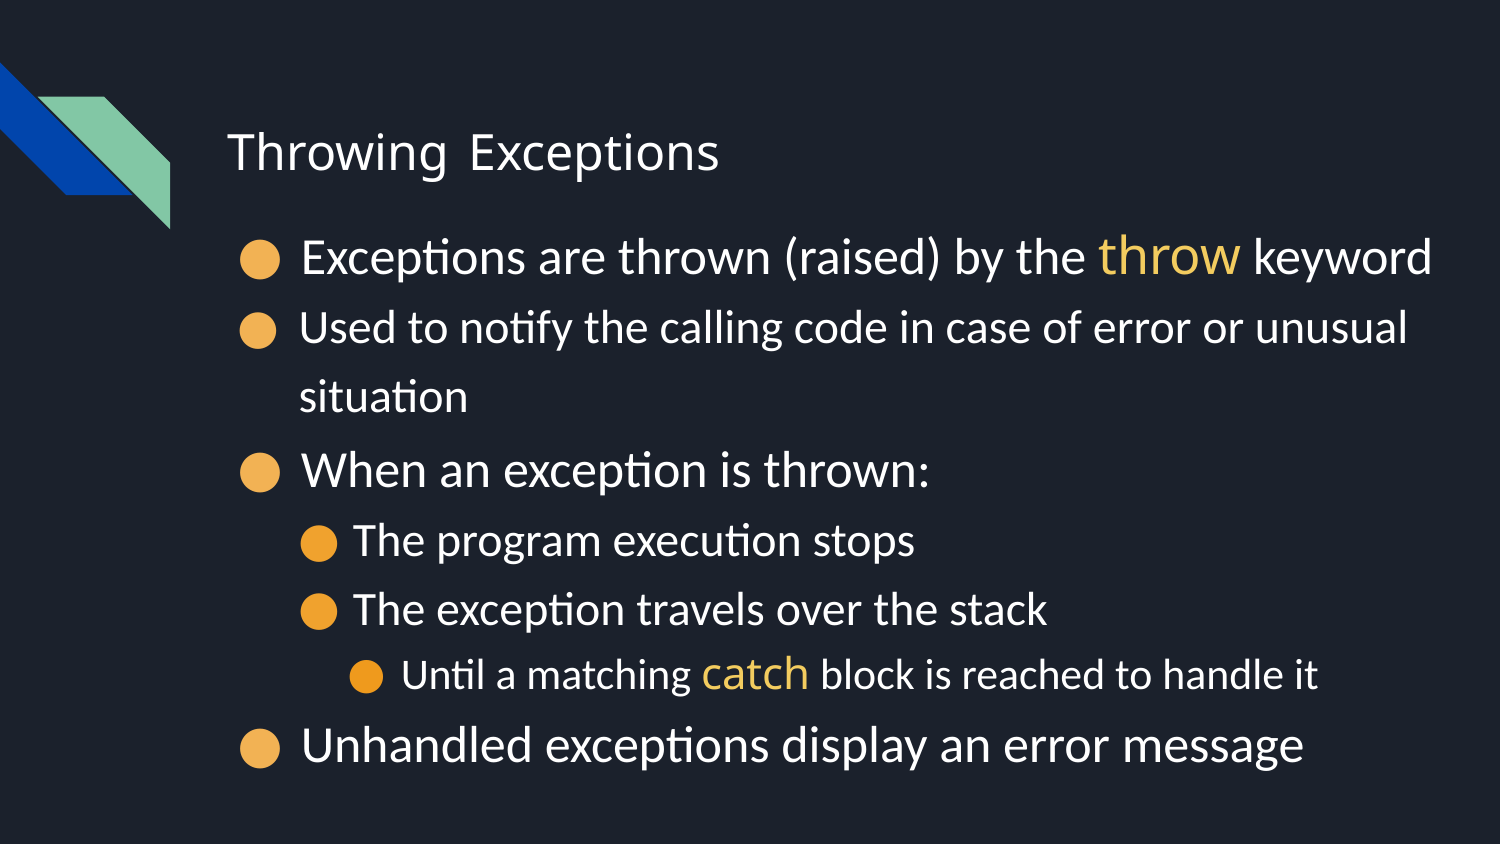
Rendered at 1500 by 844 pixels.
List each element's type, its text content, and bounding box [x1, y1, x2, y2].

list Exceptions are thrown (raised) by the throw keyword Used to notify the calling code in case of error or unusual situation When an exception is thrown: The program execution stops The exception travels over the stack Until a matching catch block is reached to handle it Unhandled exceptions display an error message [212, 194, 1457, 791]
title Throwing Exceptions [212, 64, 1368, 194]
